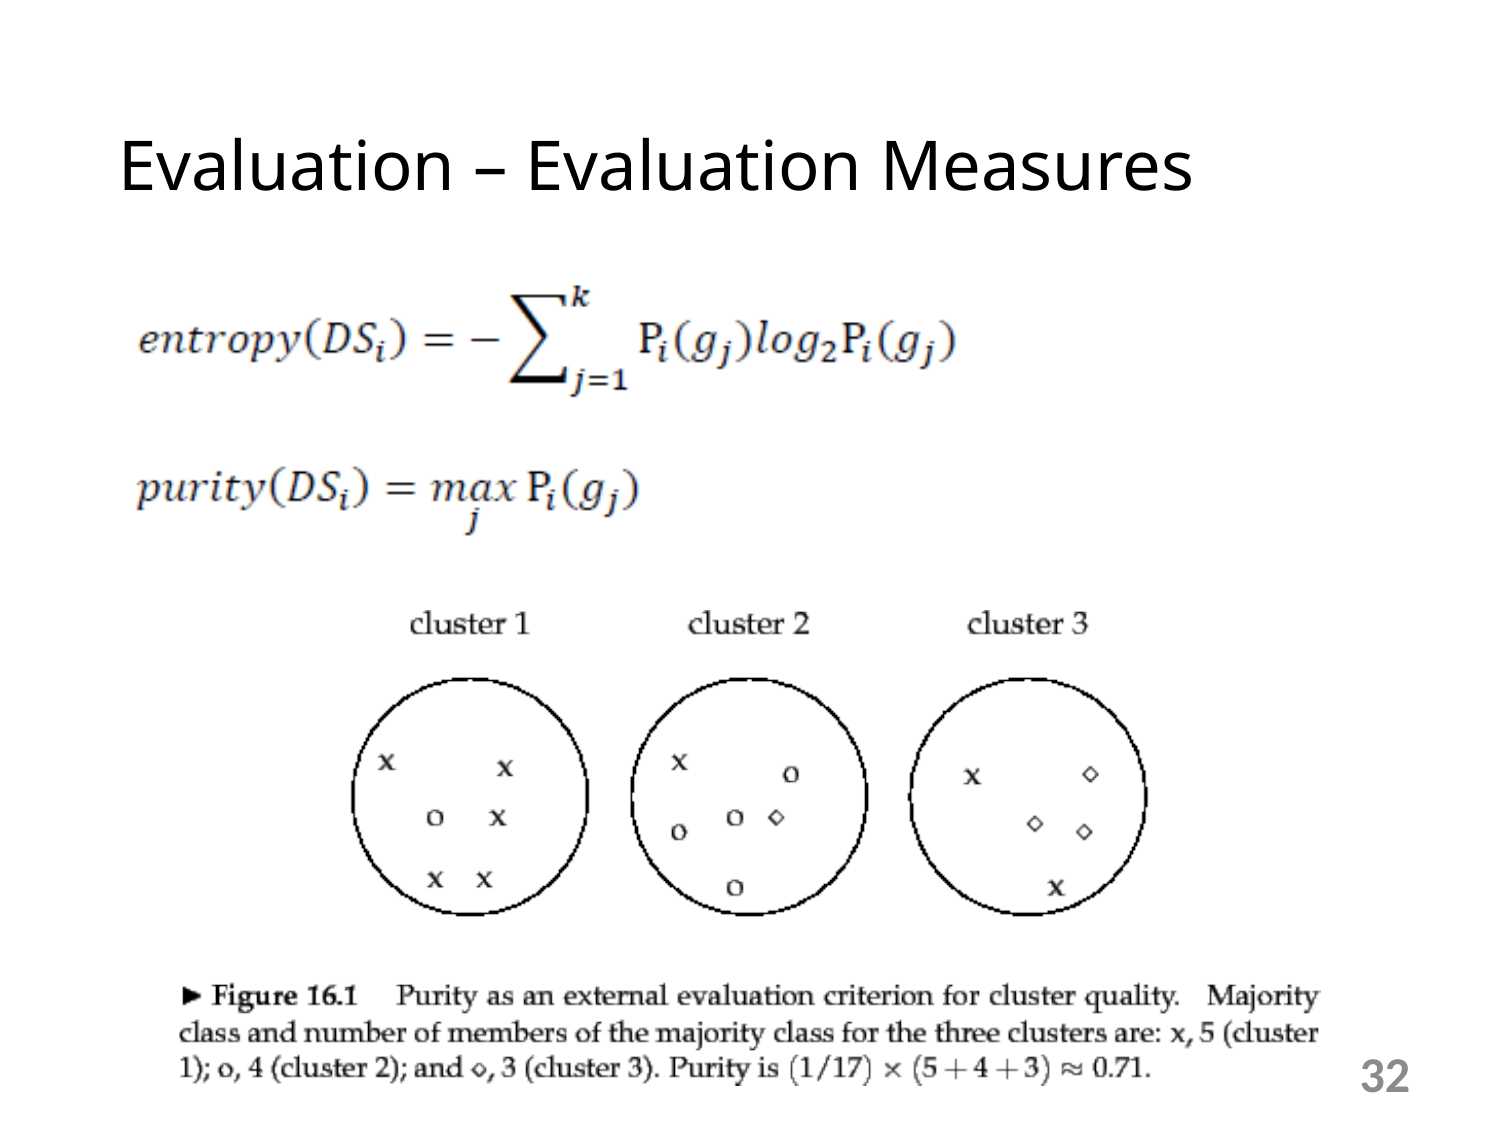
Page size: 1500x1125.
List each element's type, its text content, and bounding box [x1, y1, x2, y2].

picture [74, 277, 1200, 422]
text_box 32 [1074, 1042, 1425, 1103]
picture [74, 430, 1135, 556]
title Evaluation – Evaluation Measures [103, 59, 1397, 278]
picture [179, 610, 1321, 1086]
